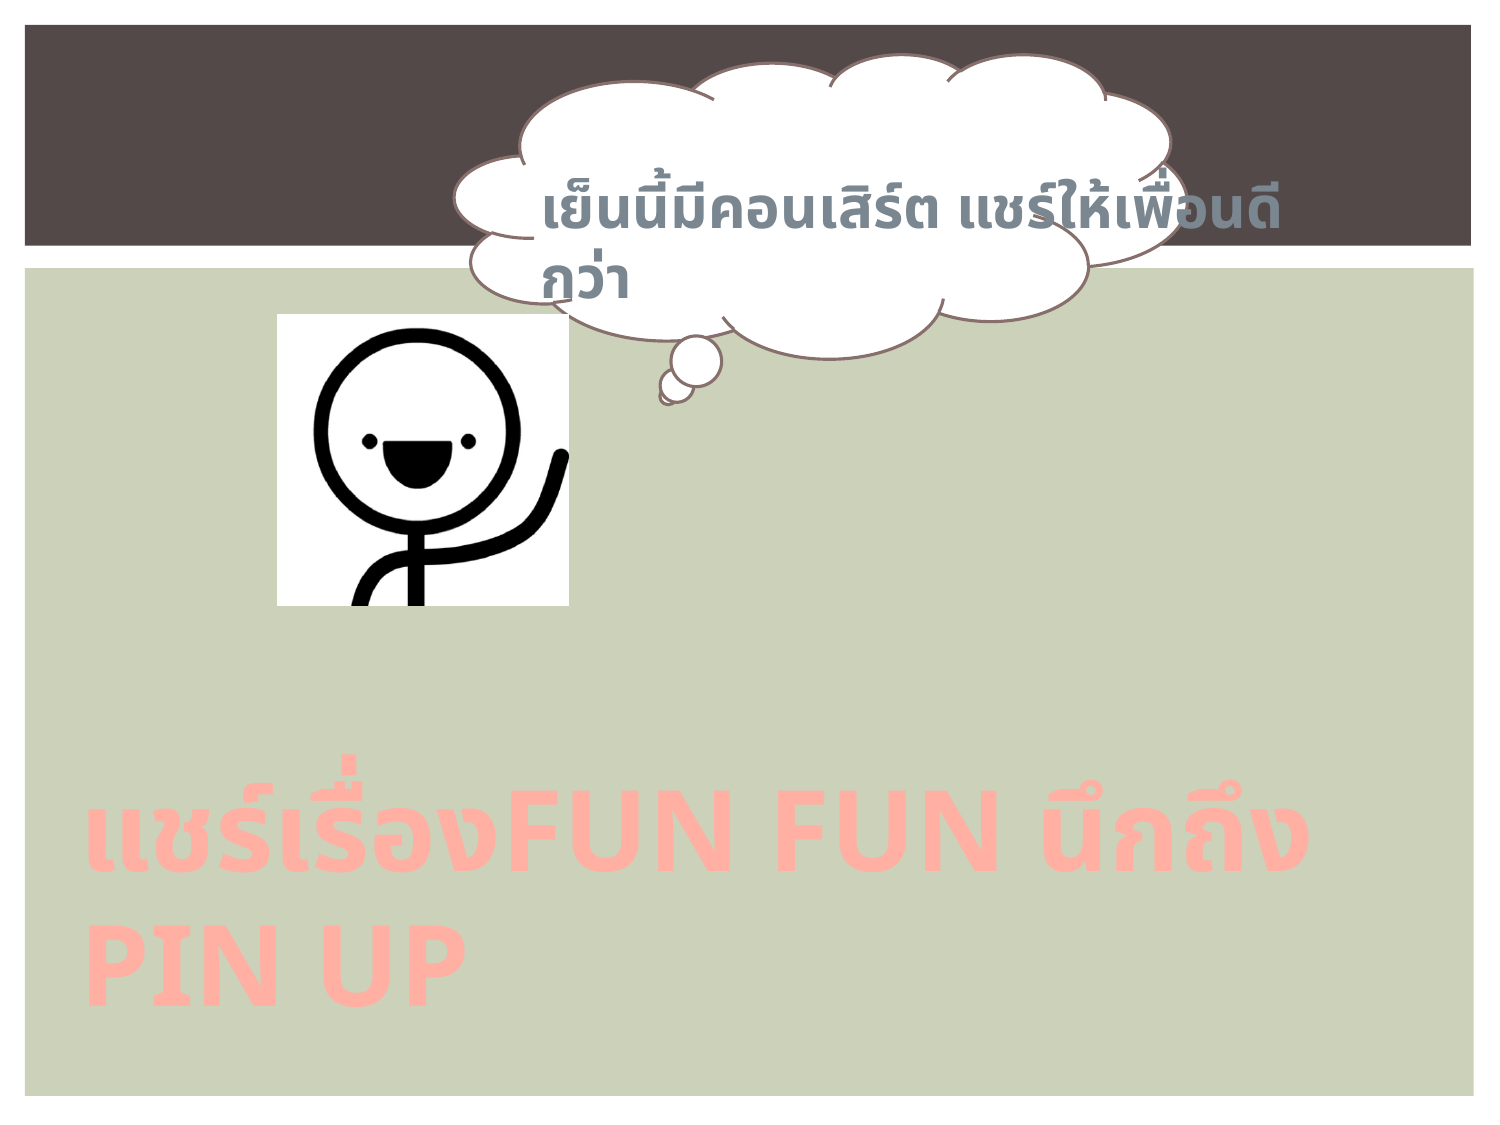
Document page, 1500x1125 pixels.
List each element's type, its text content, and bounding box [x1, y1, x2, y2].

text_box [949, 318, 1033, 324]
text_box เย็นนี้มีคอนเสิร์ต แชร์ให้เพื่อนดีกว่า [525, 162, 1365, 318]
text_box [574, 318, 938, 407]
text_box แชร์เรื่องFUN FUN นึกถึง PIN UP [64, 751, 1436, 1037]
text_box [452, 53, 1173, 305]
picture [277, 314, 569, 606]
